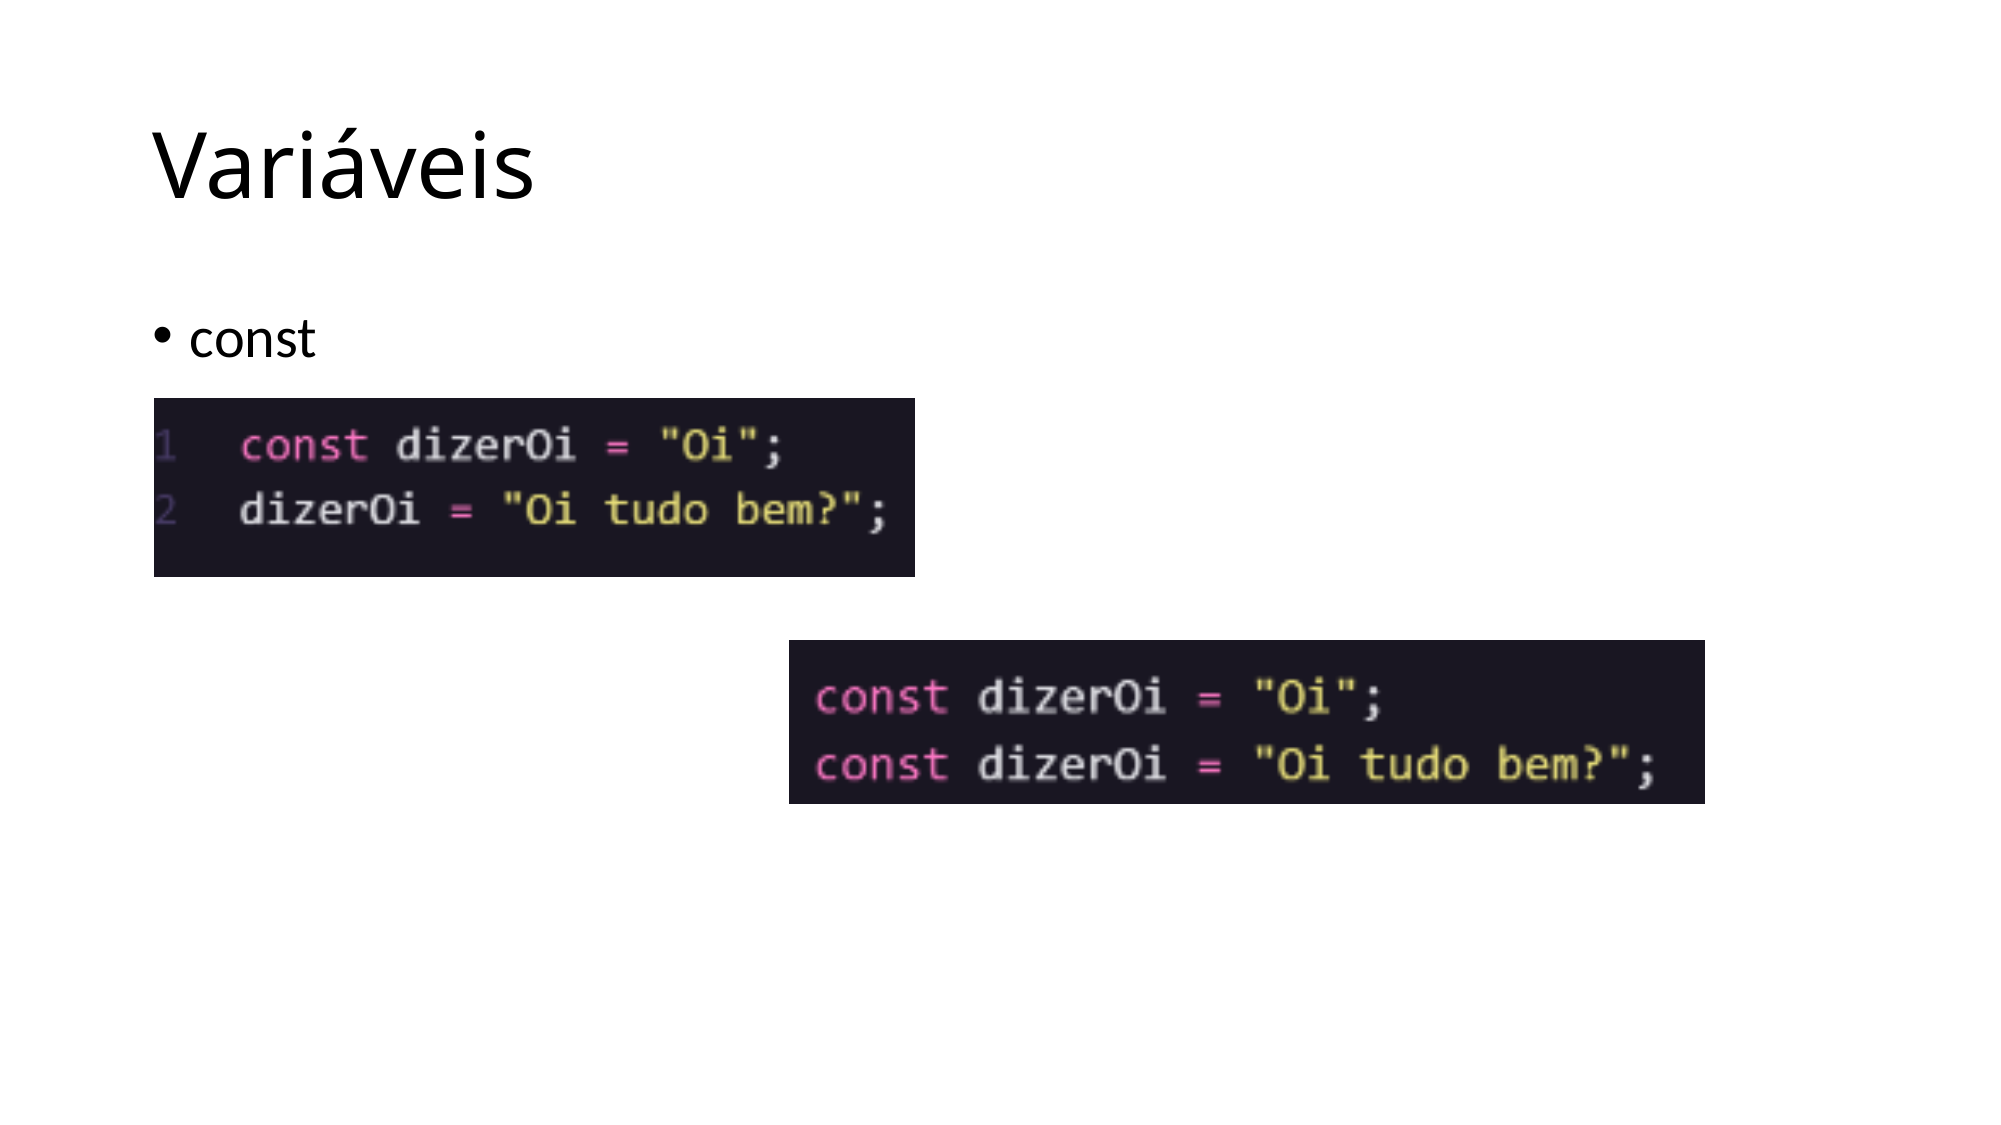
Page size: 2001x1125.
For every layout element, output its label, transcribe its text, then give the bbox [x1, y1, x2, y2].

picture [154, 397, 915, 577]
title Variáveis [137, 59, 1863, 278]
picture [789, 640, 1705, 804]
list const [137, 299, 1863, 1014]
